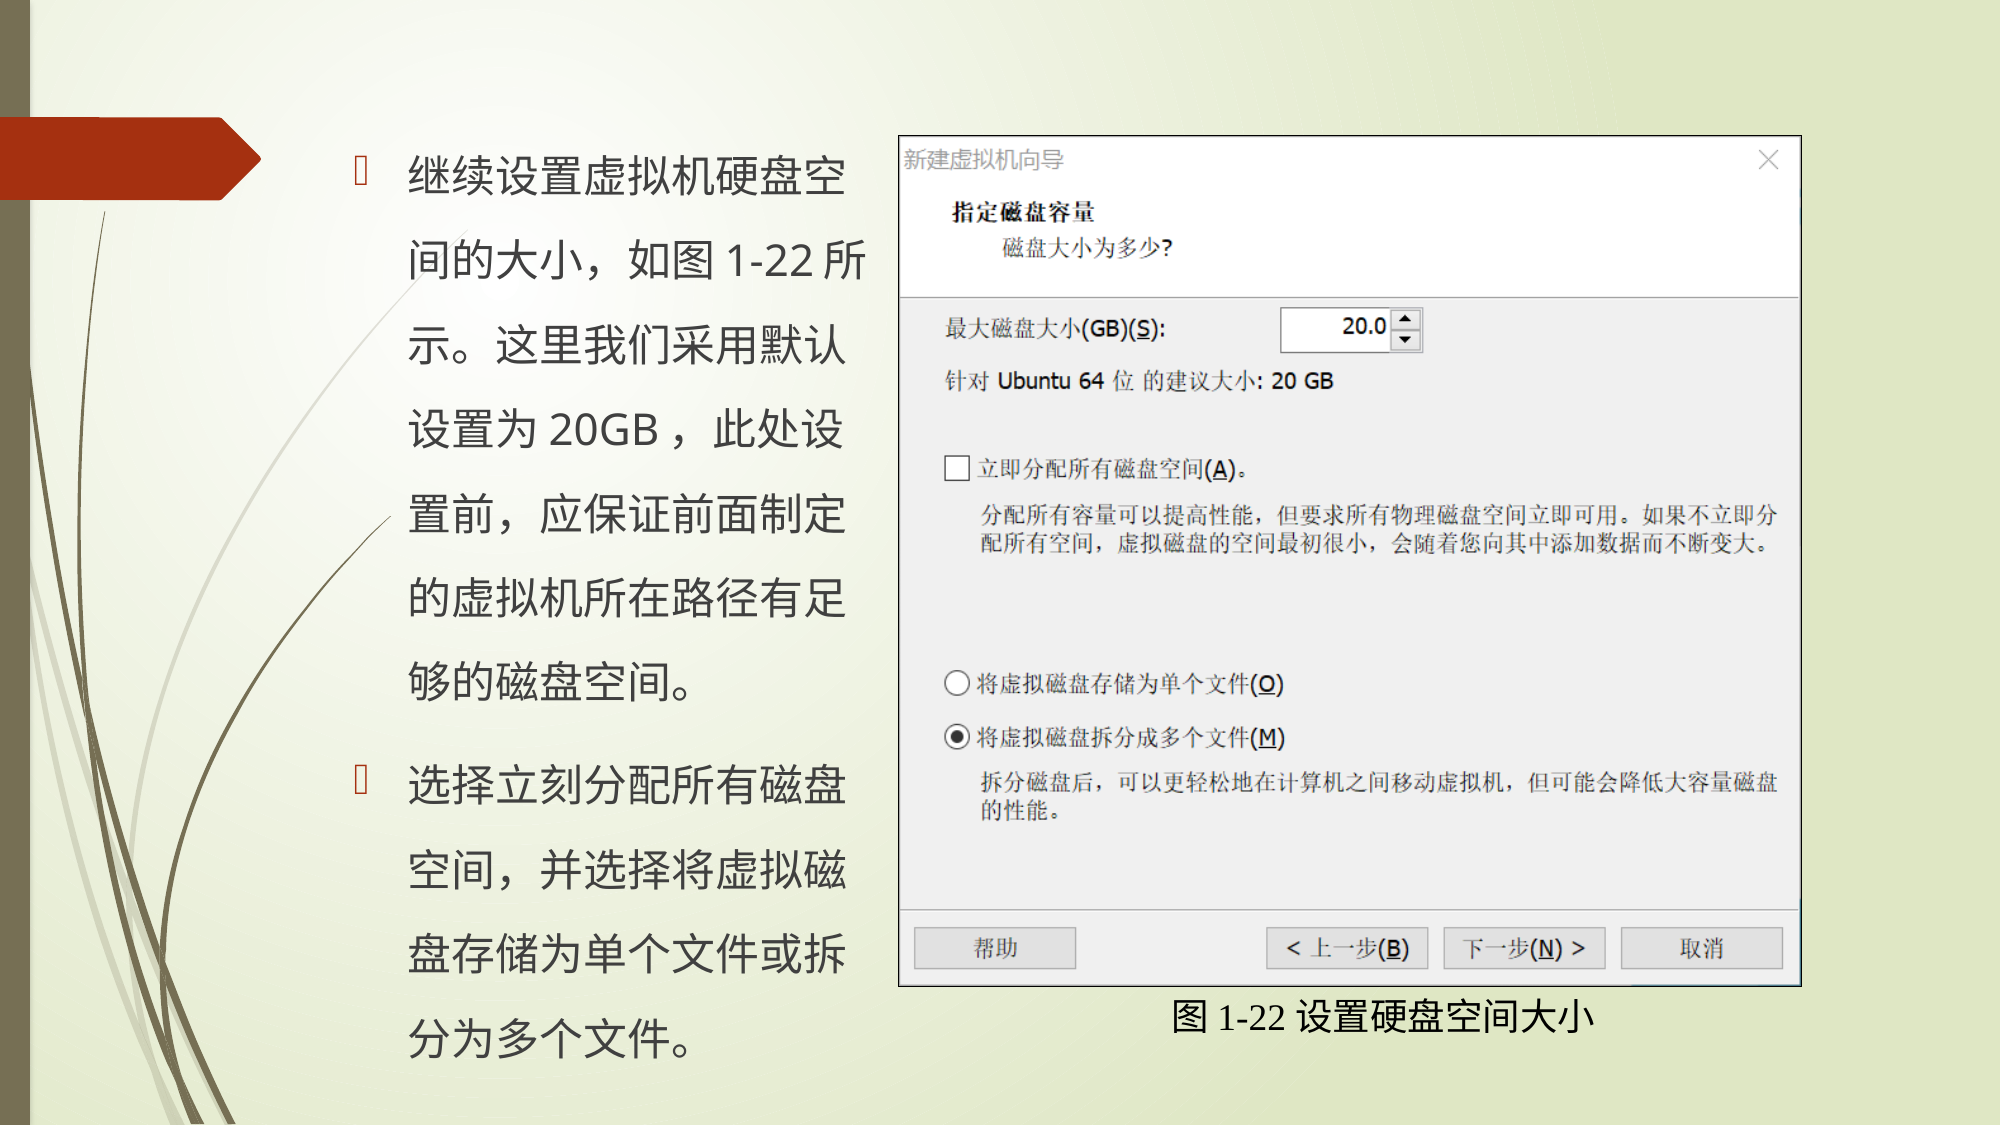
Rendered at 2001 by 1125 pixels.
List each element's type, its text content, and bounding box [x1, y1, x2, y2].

list 继续设置虚拟机硬盘空间的大小，如图1-22所示。这里我们采用默认设置为20GB，此处设置前，应保证前面制定的虚拟机所在路径有足够的磁盘空间。 选择立刻分配所有磁盘空间，并选择将虚拟磁盘存储为单个文件或拆分为多个文件。 [338, 109, 900, 1076]
text_box 图1-22设置硬盘空间大小 [1156, 993, 1610, 1046]
picture [898, 136, 1801, 986]
